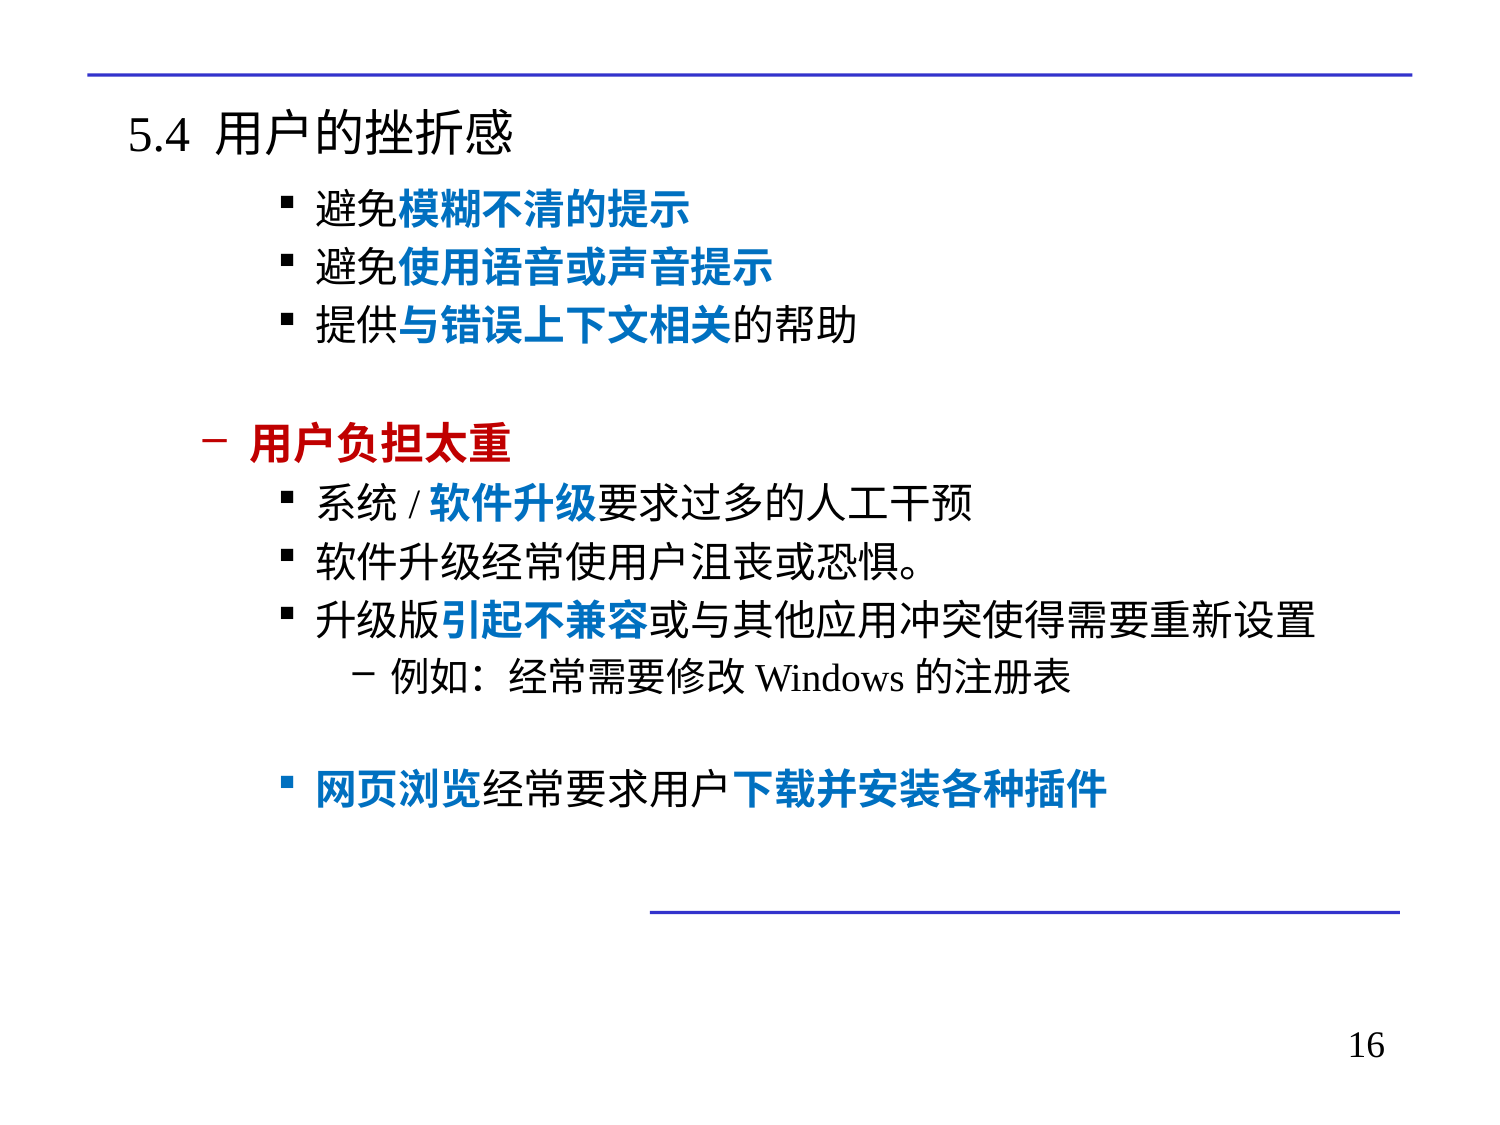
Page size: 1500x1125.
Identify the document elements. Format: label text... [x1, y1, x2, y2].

list 避免模糊不清的提示 避免使用语音或声音提示 提供与错误上下文相关的帮助 用户负担太重 系统/软件升级要求过多的人工干预 软件升级经常使用户沮丧或恐惧。 升级版引起不兼容或与其他应用冲突使得需要重新设置 例如：经常需要修改Windows的注册表 网页浏览经常要求用户下载并安装各种插件 [112, 174, 1388, 900]
slide_number 16 [1087, 1012, 1401, 1088]
title 5.4 用户的挫折感 [112, 87, 1388, 174]
